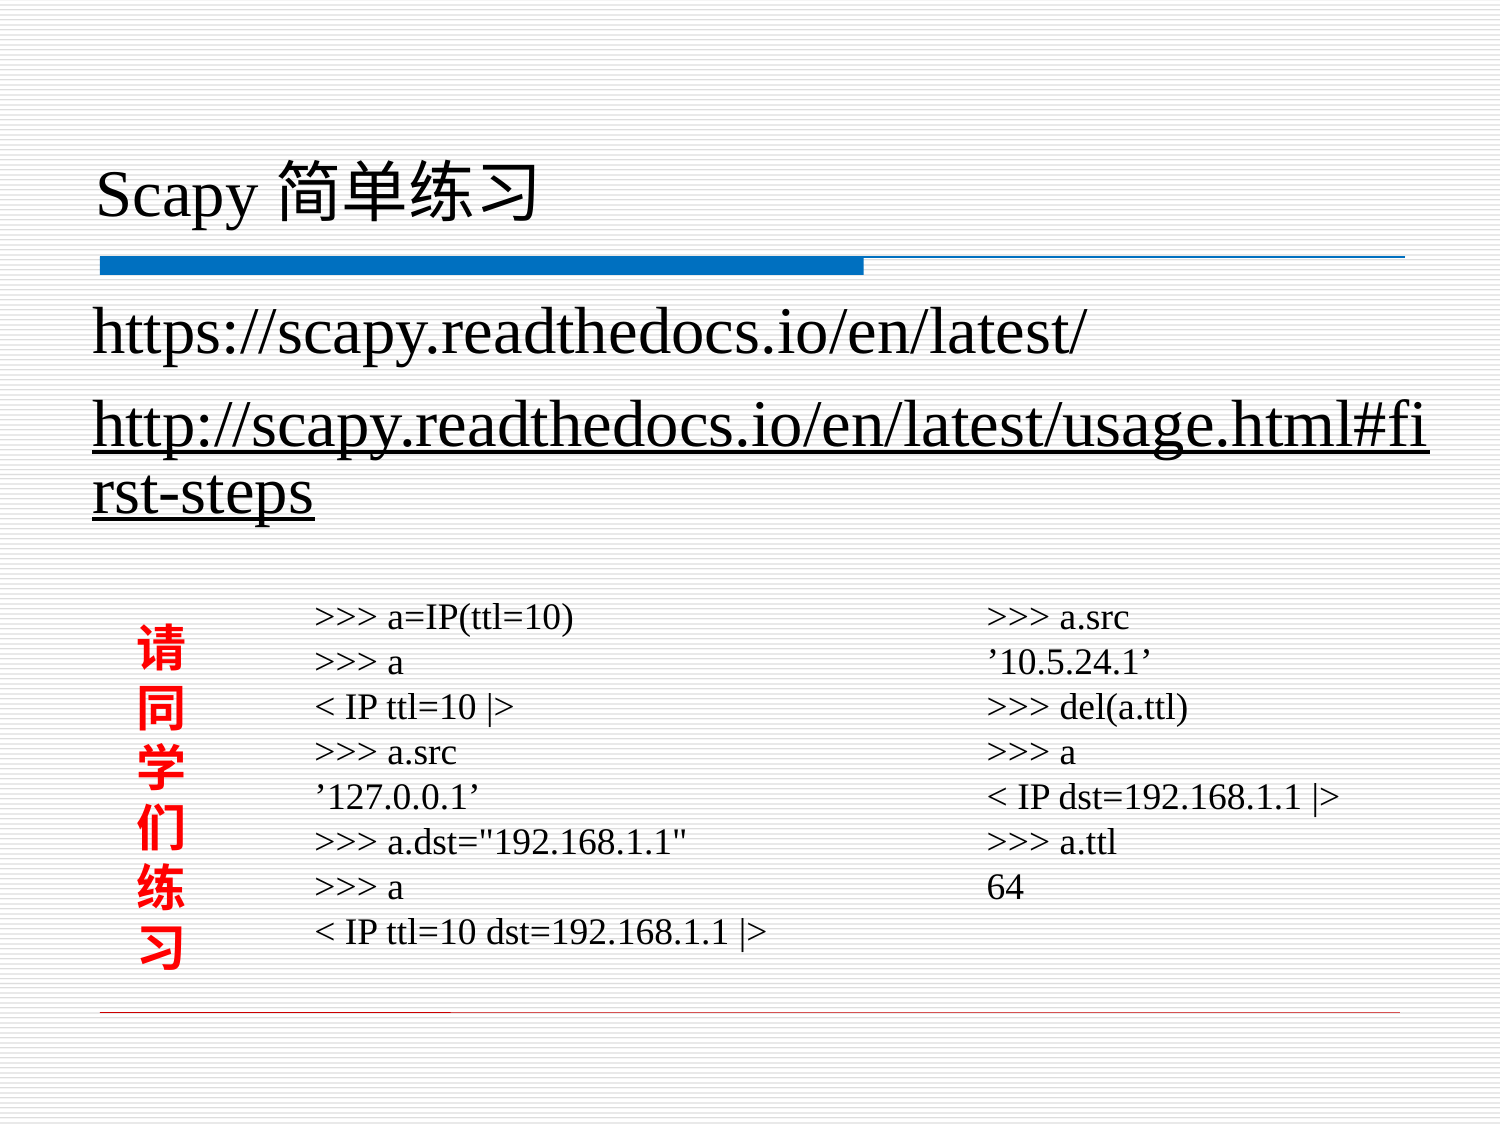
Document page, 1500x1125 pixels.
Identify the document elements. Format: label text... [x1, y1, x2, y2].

text_box >>> a=IP(ttl=10) >>> a < IP ttl=10 |> >>> a.src ’127.0.0.1’ >>> a.dst="192.168.1.1" >>> a < IP ttl=10 dst=192.168.1.1 |> [281, 584, 814, 959]
title Scapy简单练习 [80, 108, 1431, 238]
text_box >>> a.src ’10.5.24.1’ >>> del(a.ttl) >>> a < IP dst=192.168.1.1 |> >>> a.ttl 64 [954, 584, 1401, 914]
picture [0, 0, 1500, 1125]
text_box 请同学们练习 [111, 609, 212, 985]
list https://scapy.readthedocs.io/en/latest/ http://scapy.readthedocs.io/en/latest/usage.html#first-steps [59, 278, 1452, 457]
